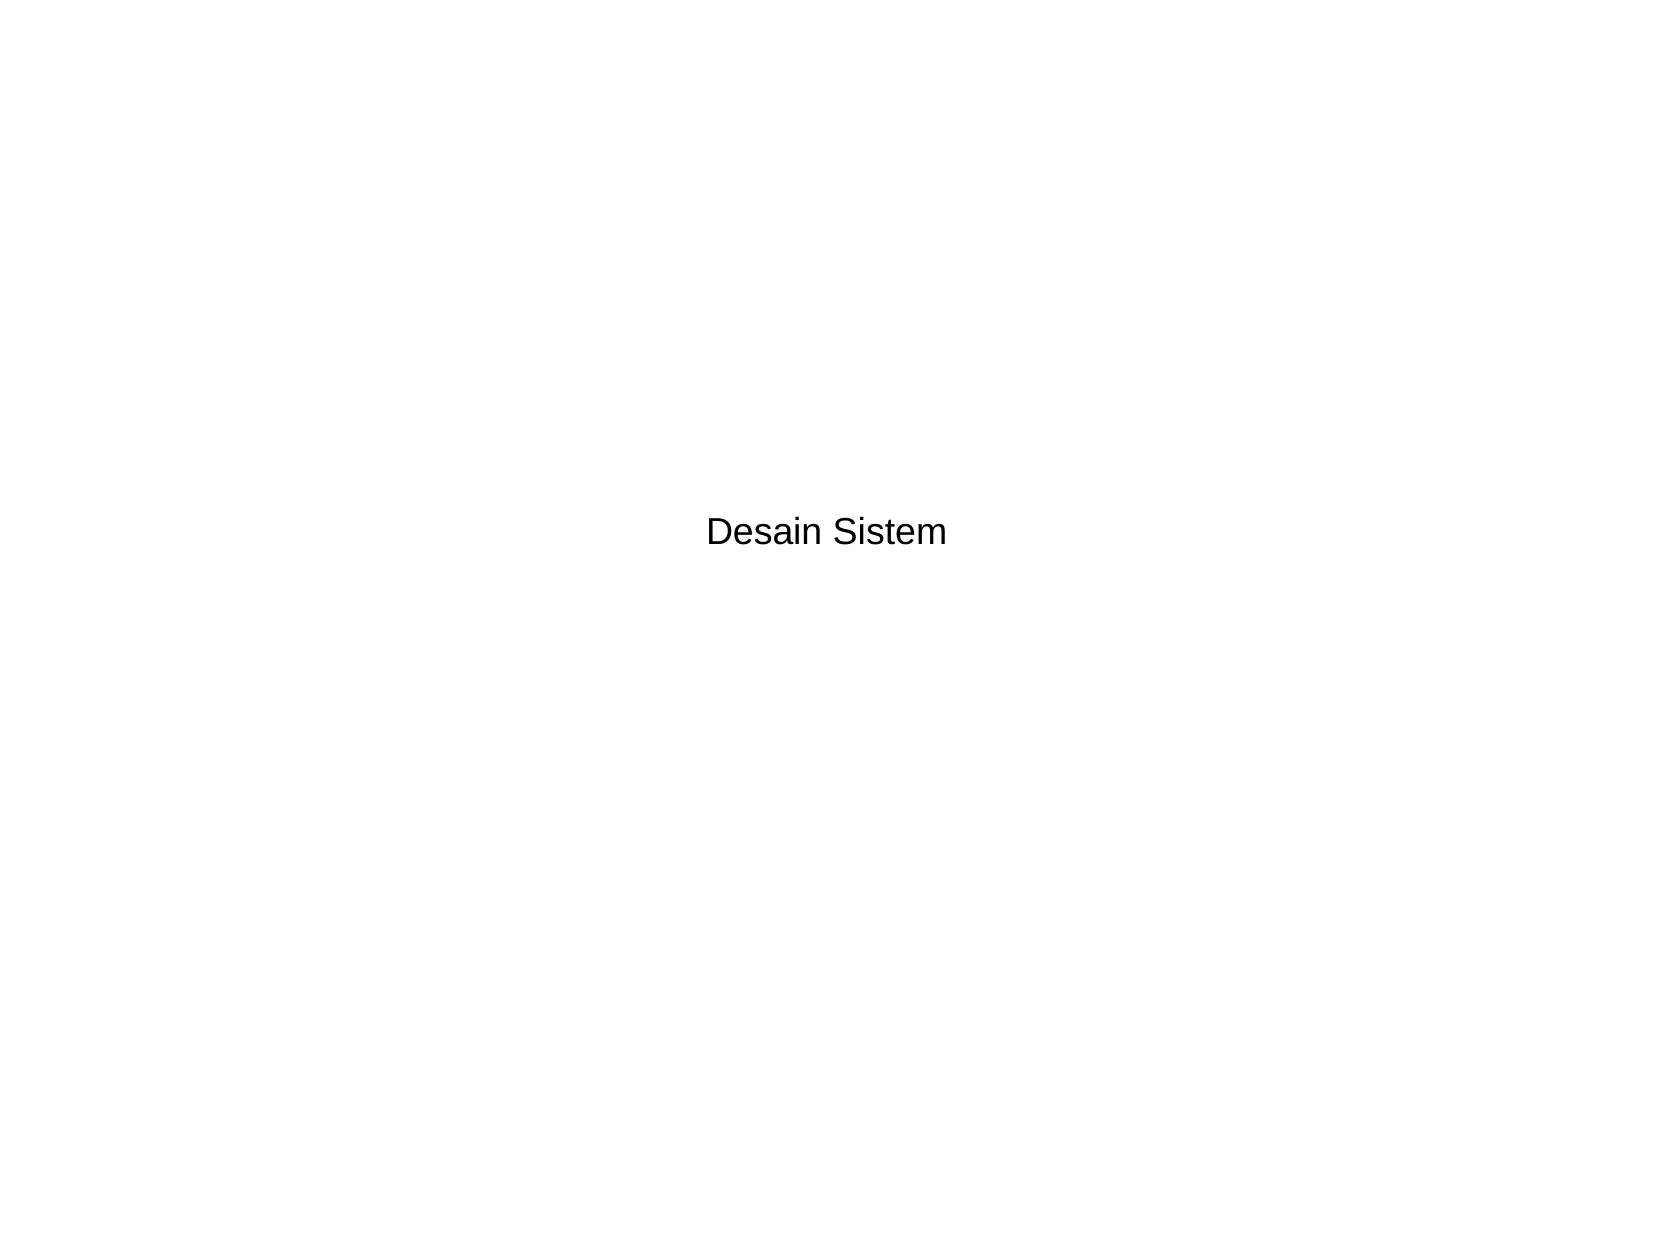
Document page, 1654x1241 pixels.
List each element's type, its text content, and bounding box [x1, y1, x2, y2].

text_box Desain Sistem [82, 49, 1571, 1010]
